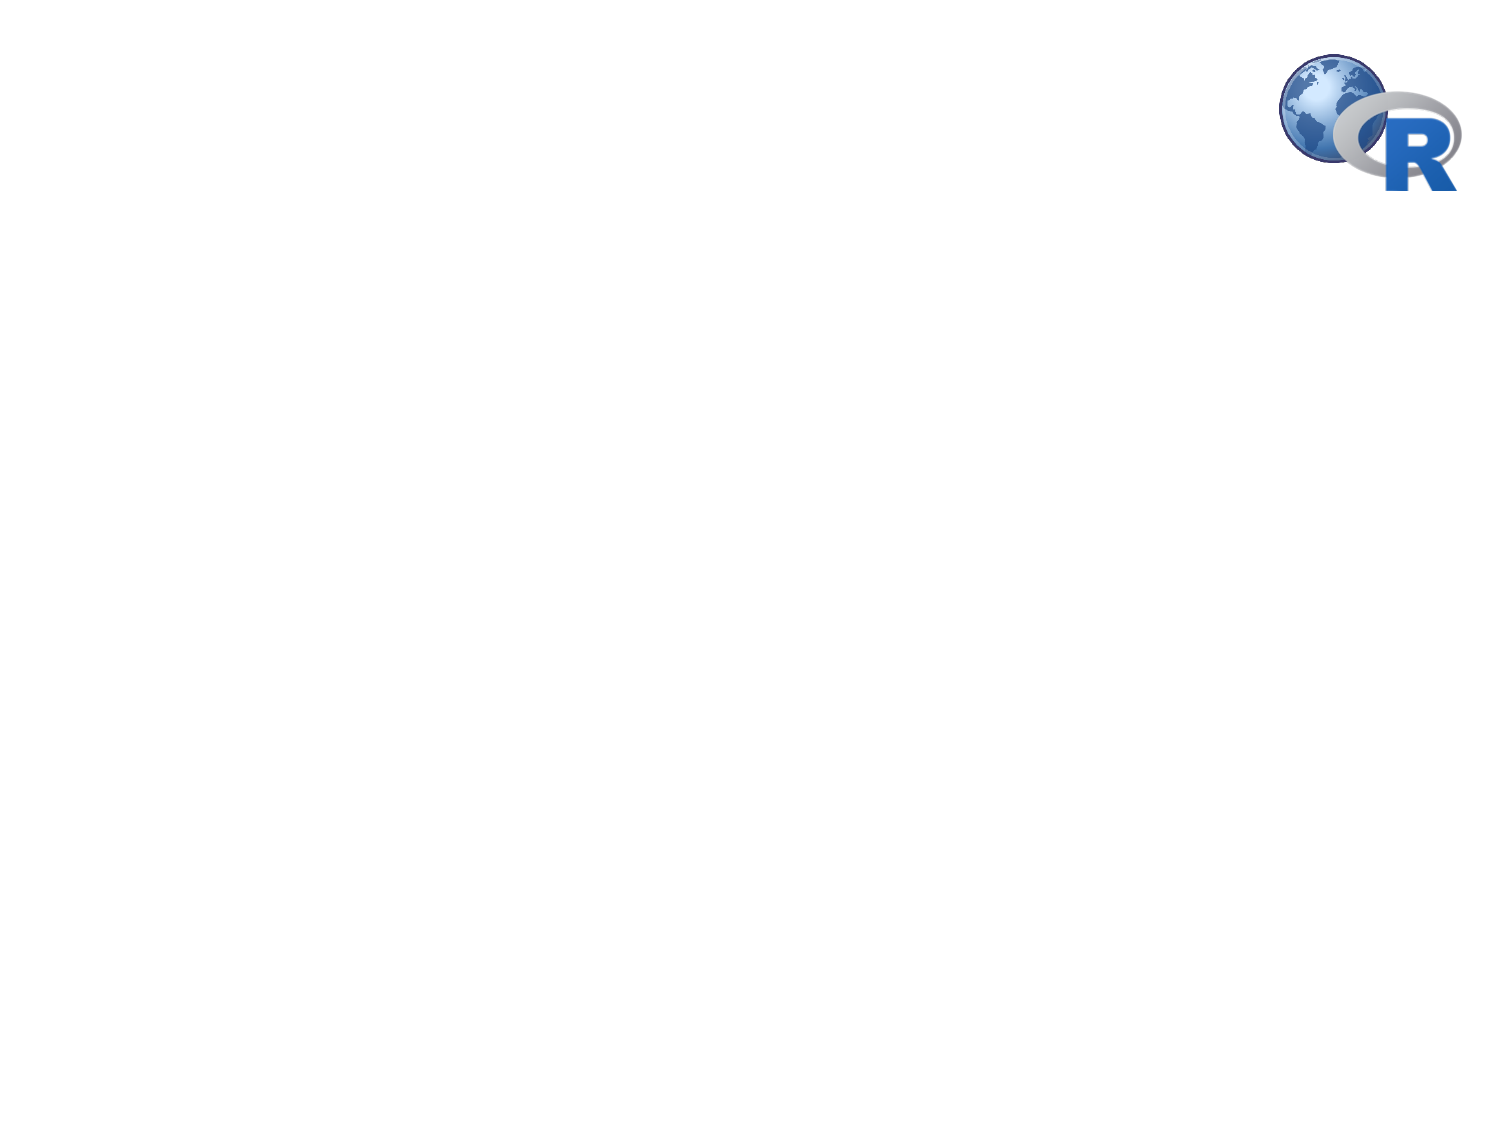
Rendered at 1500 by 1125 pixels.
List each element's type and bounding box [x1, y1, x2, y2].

picture [1279, 54, 1462, 191]
